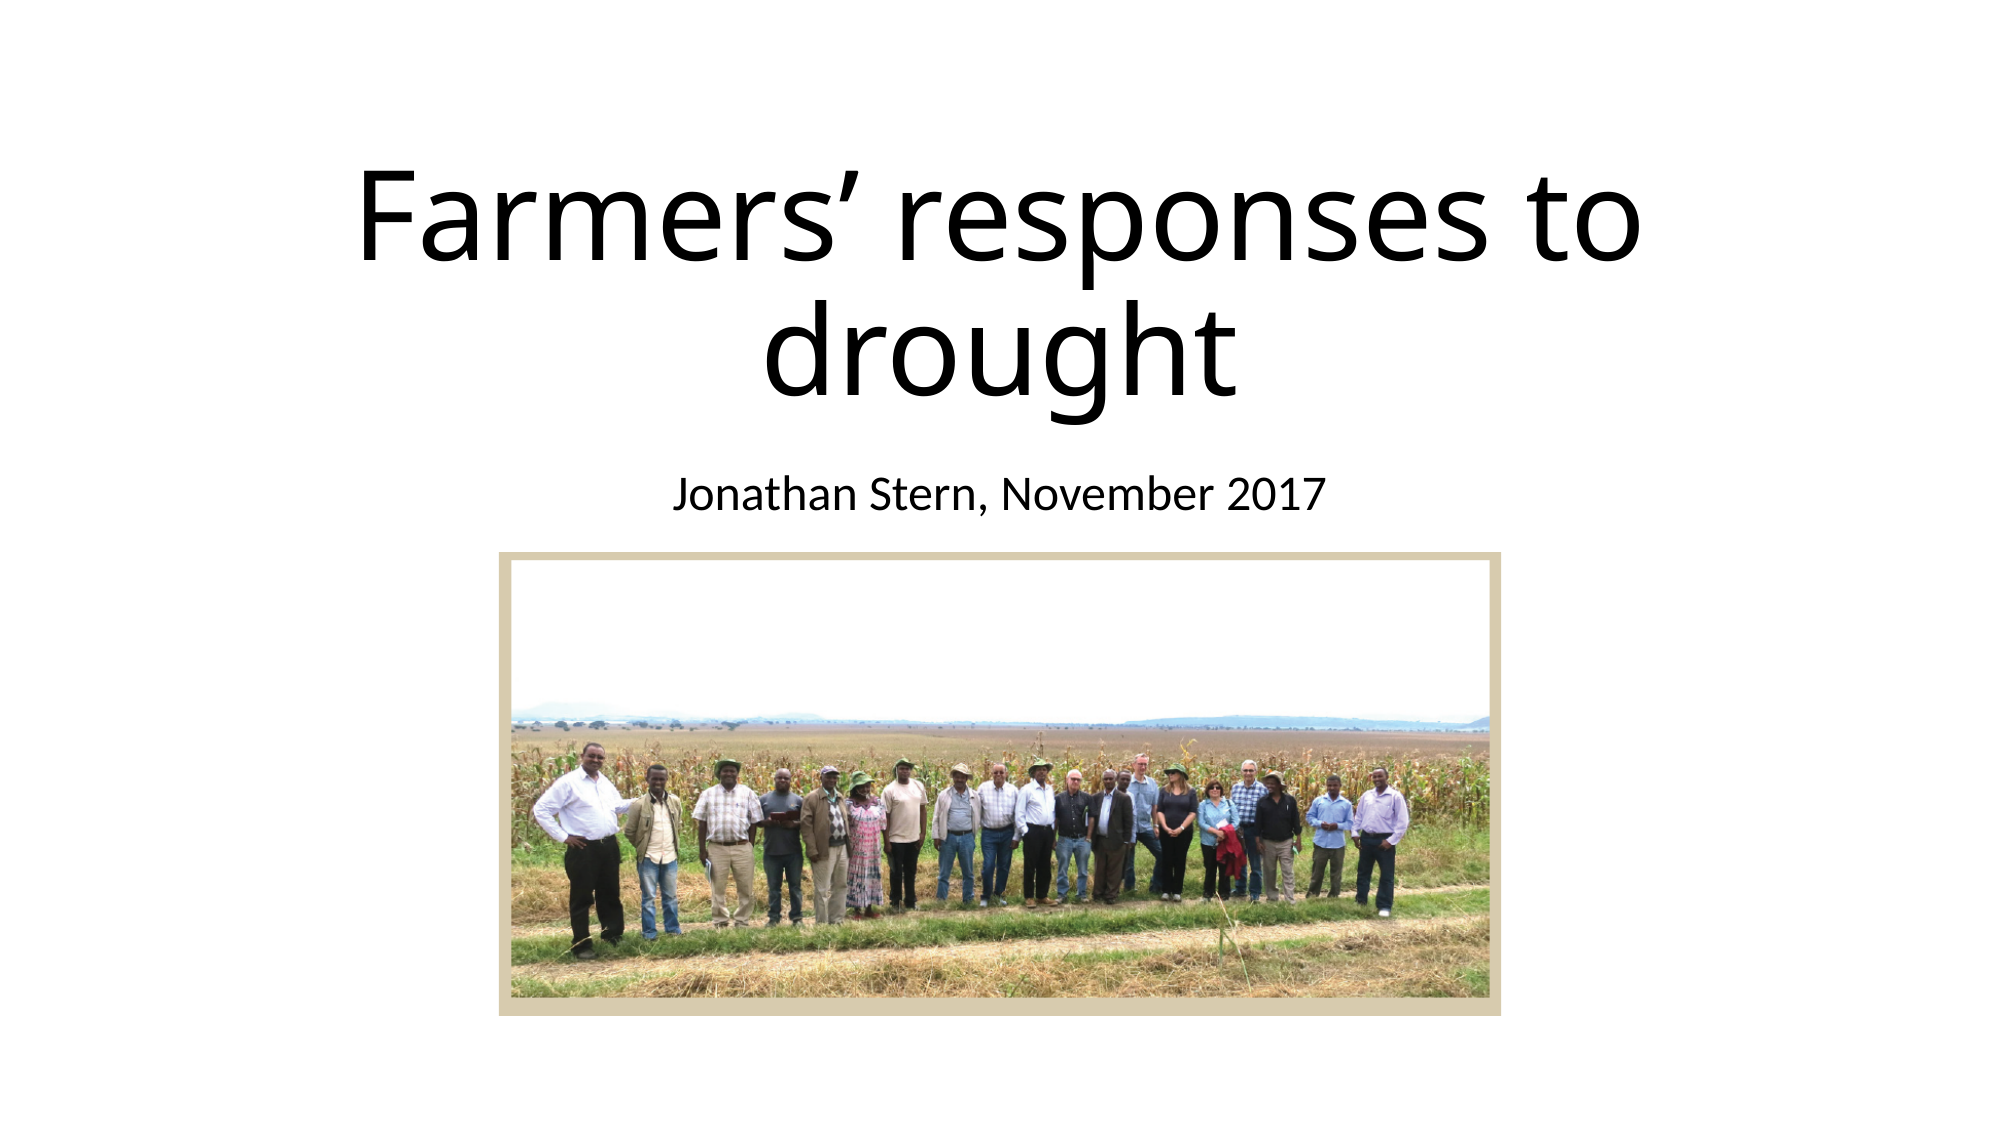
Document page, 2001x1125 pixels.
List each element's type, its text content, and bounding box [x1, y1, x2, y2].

subtitle Jonathan Stern, November 2017 [249, 459, 1750, 731]
title Farmers’ responses to drought [249, 38, 1750, 430]
picture [498, 552, 1502, 1016]
